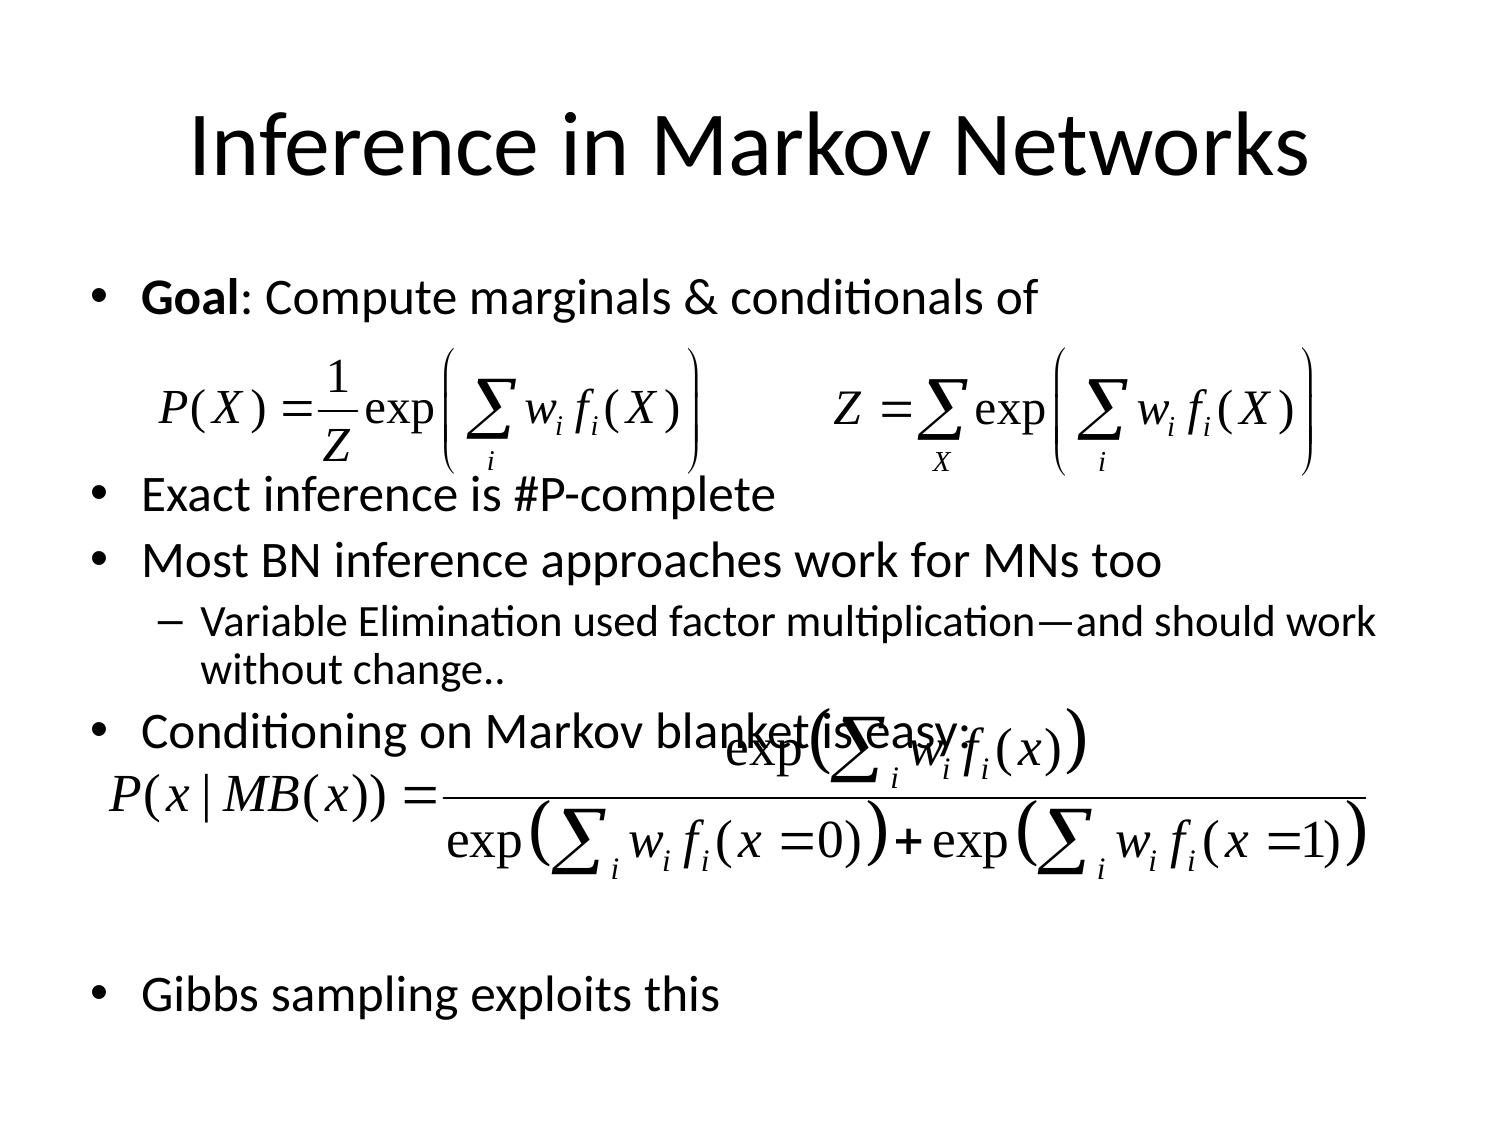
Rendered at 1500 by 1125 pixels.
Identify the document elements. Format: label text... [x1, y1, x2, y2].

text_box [99, 699, 1379, 897]
list Goal: Compute marginals & conditionals of Exact inference is #P-complete Most BN inference approaches work for MNs too Variable Elimination used factor multiplication—and should work without change.. Conditioning on Markov blanket is easy: Gibbs sampling exploits this [75, 262, 1425, 1038]
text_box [149, 337, 713, 485]
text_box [824, 337, 1329, 487]
title Inference in Markov Networks [75, 45, 1425, 233]
